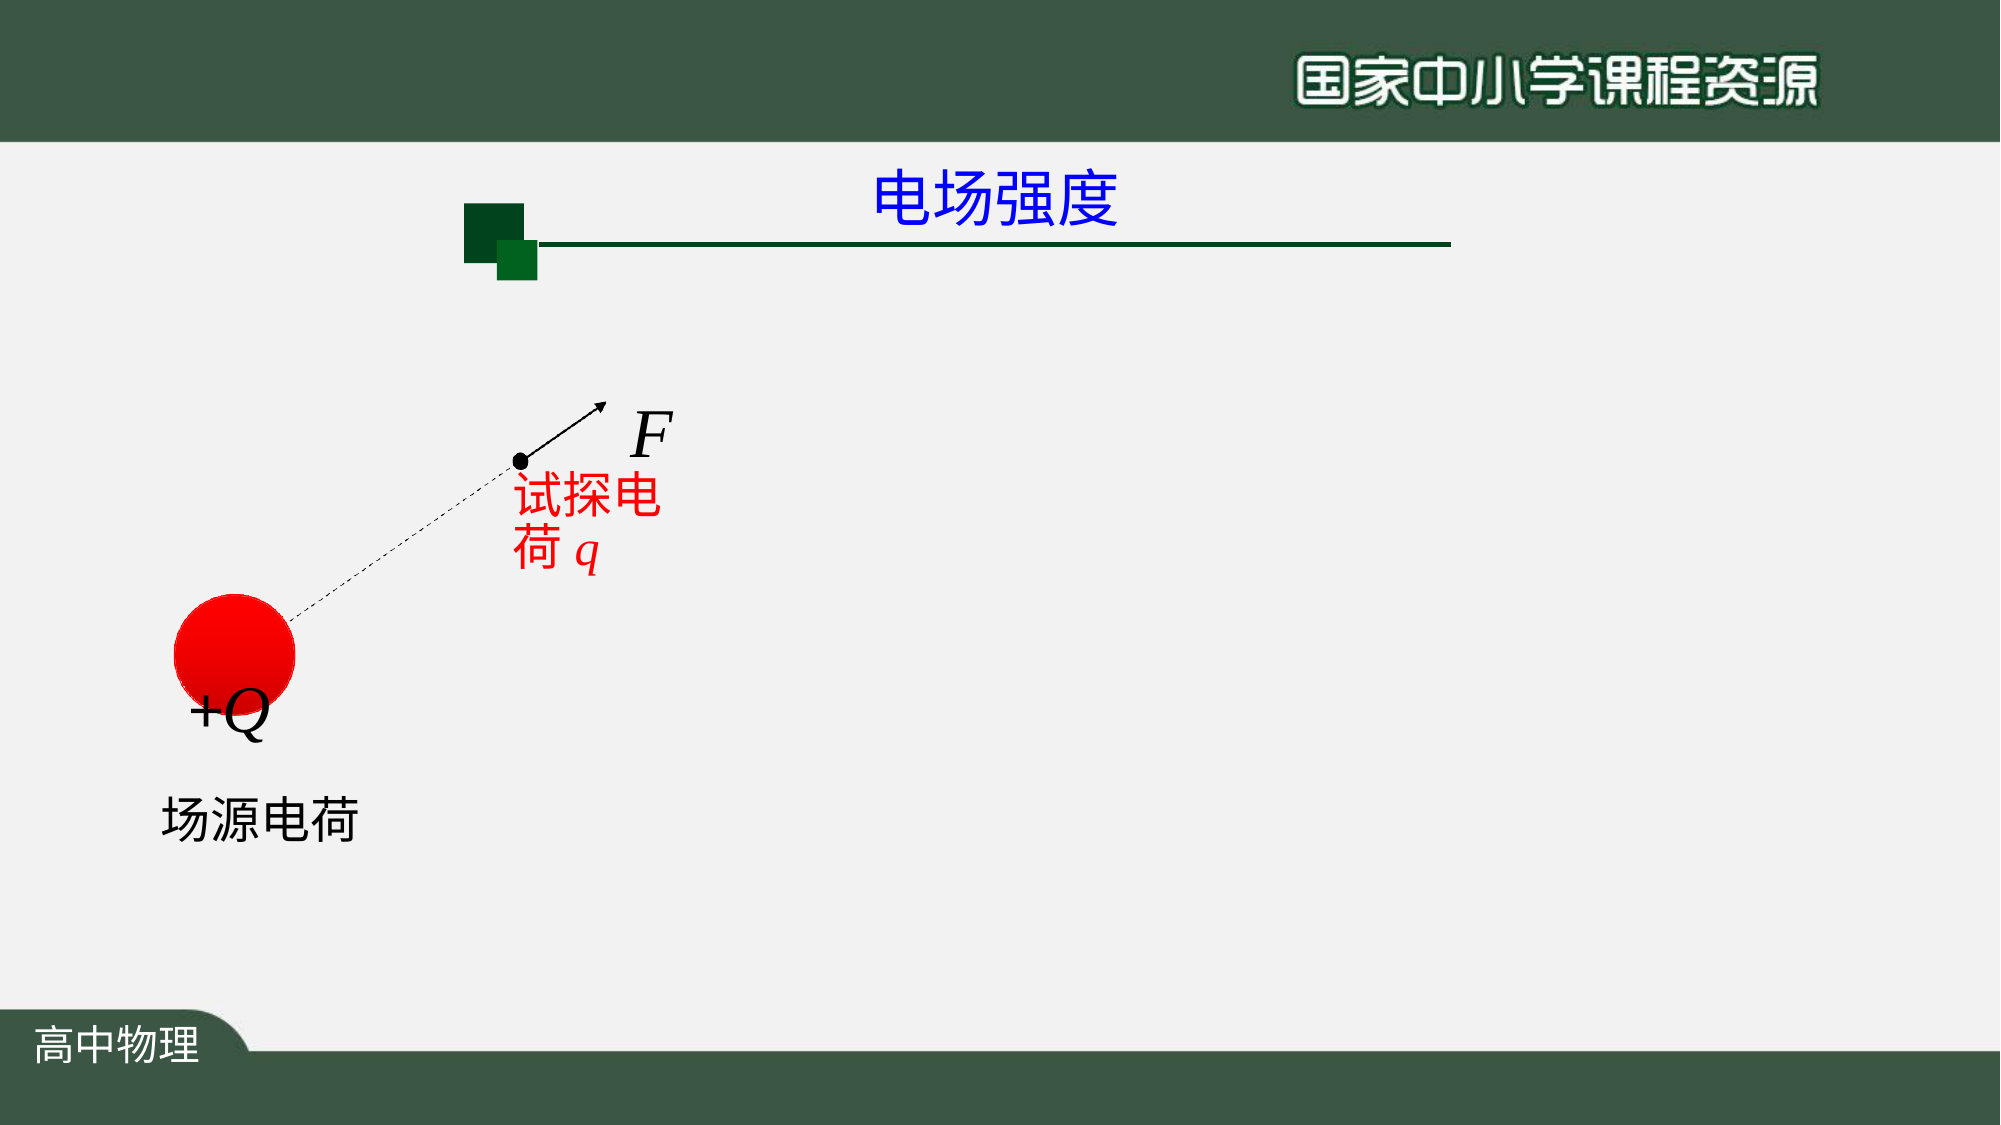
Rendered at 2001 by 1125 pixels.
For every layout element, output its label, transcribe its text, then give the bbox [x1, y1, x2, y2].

text_box F 试探电荷q +Q 场源电荷 [158, 394, 740, 849]
footer 高中物理 [31, 1013, 202, 1125]
text_box [464, 203, 524, 264]
text_box [496, 240, 538, 281]
text_box 电场强度 [867, 157, 1122, 235]
picture [0, 0, 2000, 1125]
